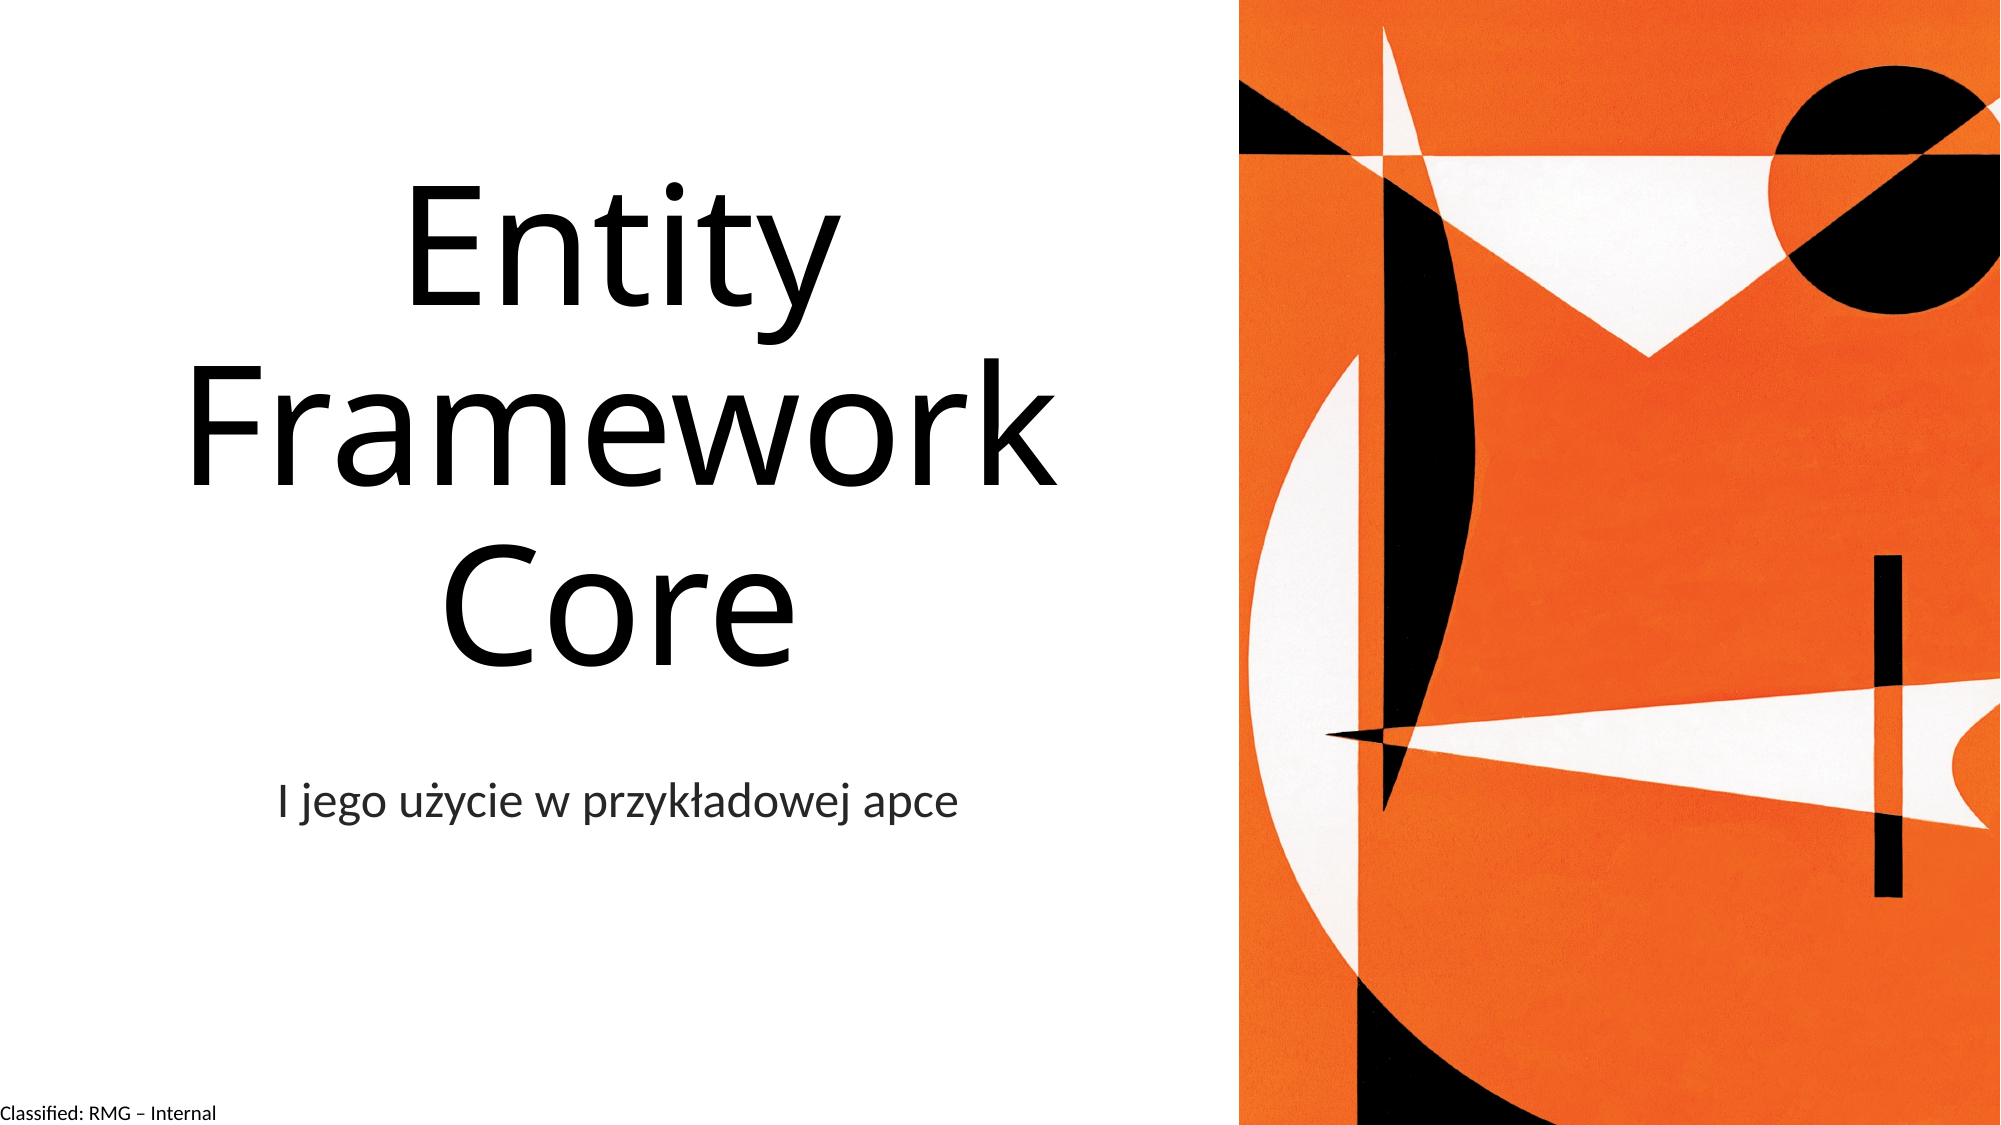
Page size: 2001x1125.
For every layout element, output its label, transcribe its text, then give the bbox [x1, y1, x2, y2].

picture [1239, 0, 2000, 1125]
title Entity Framework Core [106, 104, 1133, 710]
subtitle I jego użycie w przykładowej apce [103, 766, 1133, 935]
